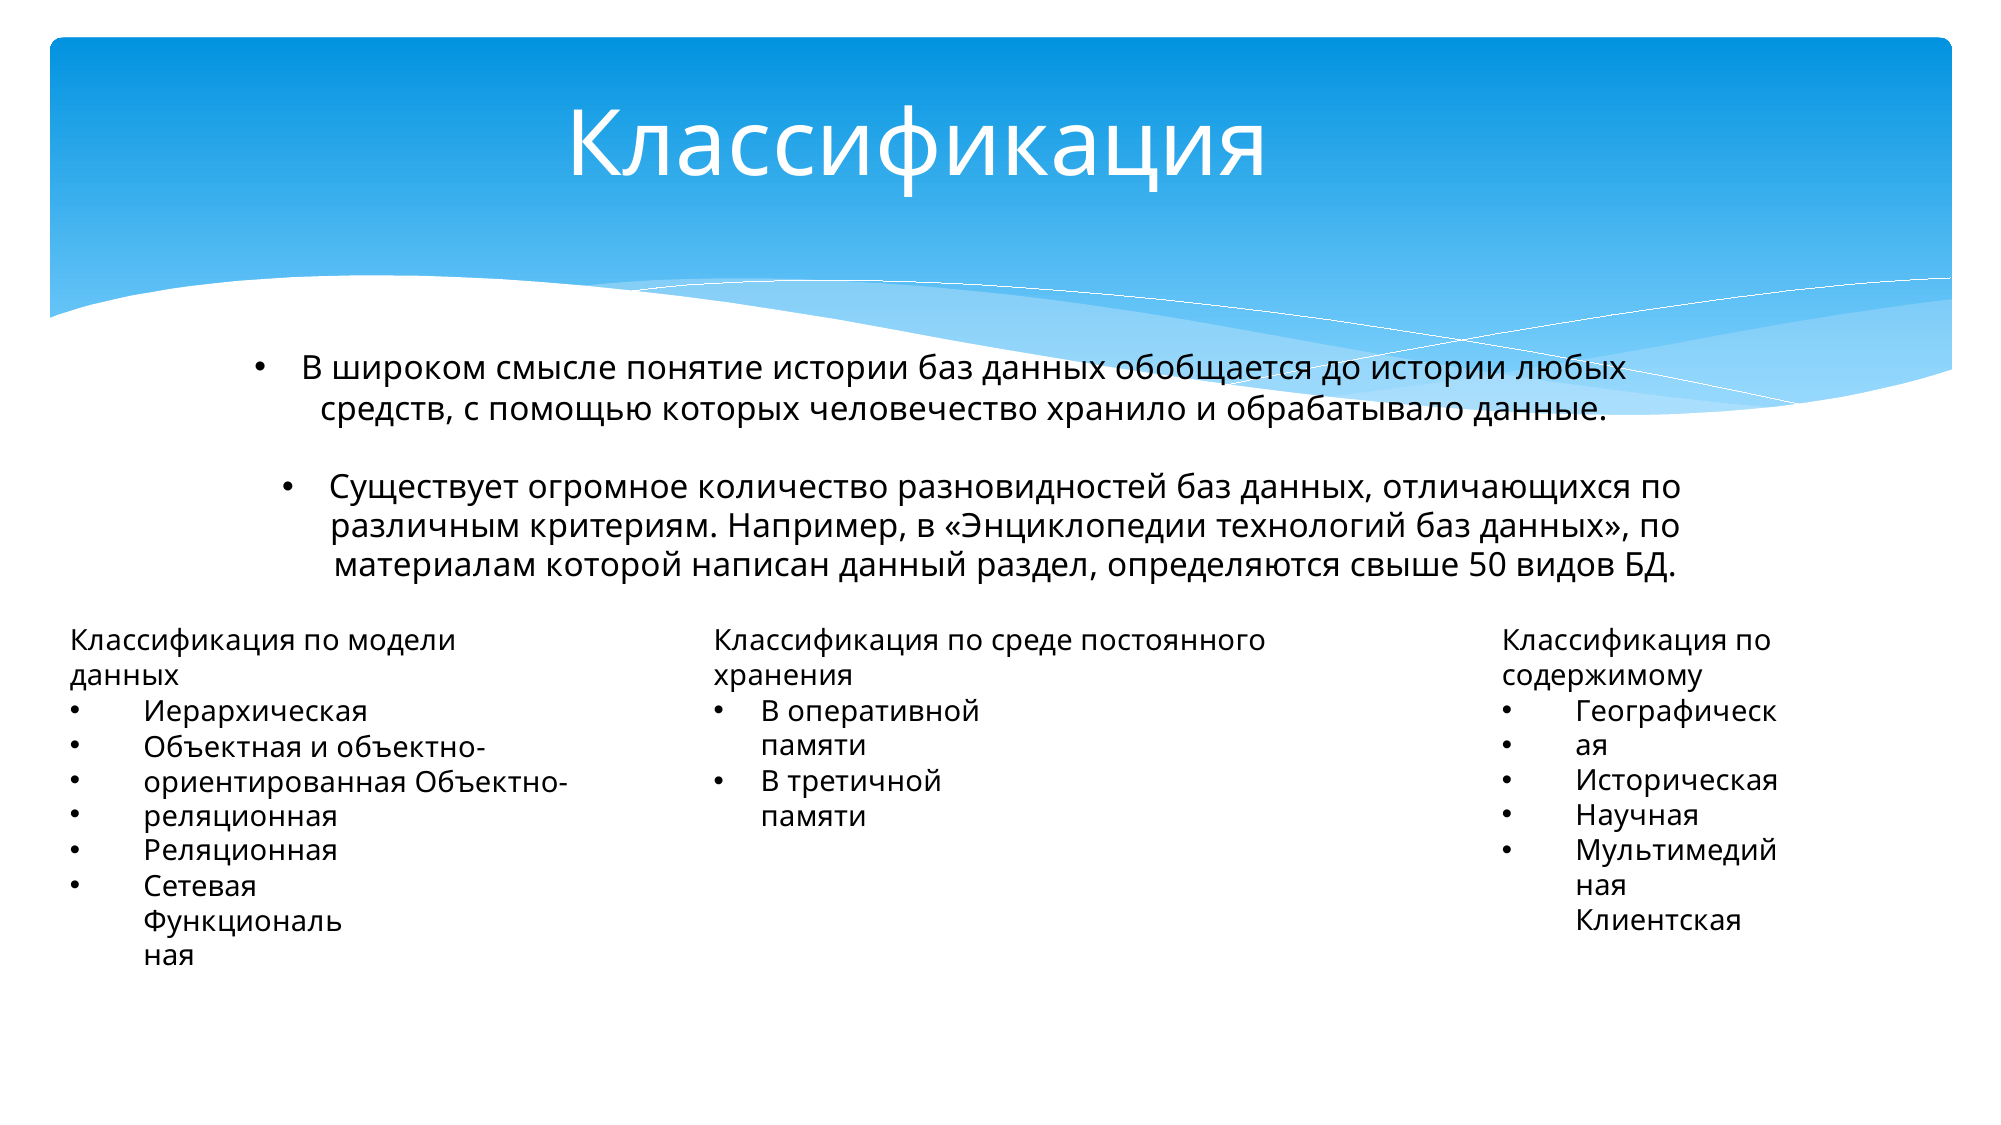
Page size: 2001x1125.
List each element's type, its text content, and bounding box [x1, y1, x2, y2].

text_box Географическая Историческая Научная Мультимедийная Клиентская [1573, 691, 1795, 937]
title Классификация [99, 44, 1734, 233]
text_box Классификация по модели данных [67, 621, 497, 692]
text_box Иерархическая Объектная и объектно-ориентированная Объектно-реляционная Реляционная Сетевая Функциональная [141, 691, 652, 972]
text_box • • • • • [1499, 689, 1515, 866]
text_box В оперативной памяти В третичной памяти [711, 691, 1042, 833]
text_box Классификация по среде постоянного хранения [711, 621, 1307, 692]
text_box Классификация по содержимому [1499, 621, 1912, 692]
text_box В широком смысле понятие истории баз данных обобщается до истории любых средств, с помощью которых человечество хранило и обрабатывало данные. Существует огромное количество разновидностей баз данных, отличающихся по различным критериям. Например, в «Энциклопедии технологий баз данных», по материалам которой написан данный раздел, определяются свыше 50 видов БД. [242, 345, 1720, 585]
text_box • • • • • • [67, 689, 83, 901]
